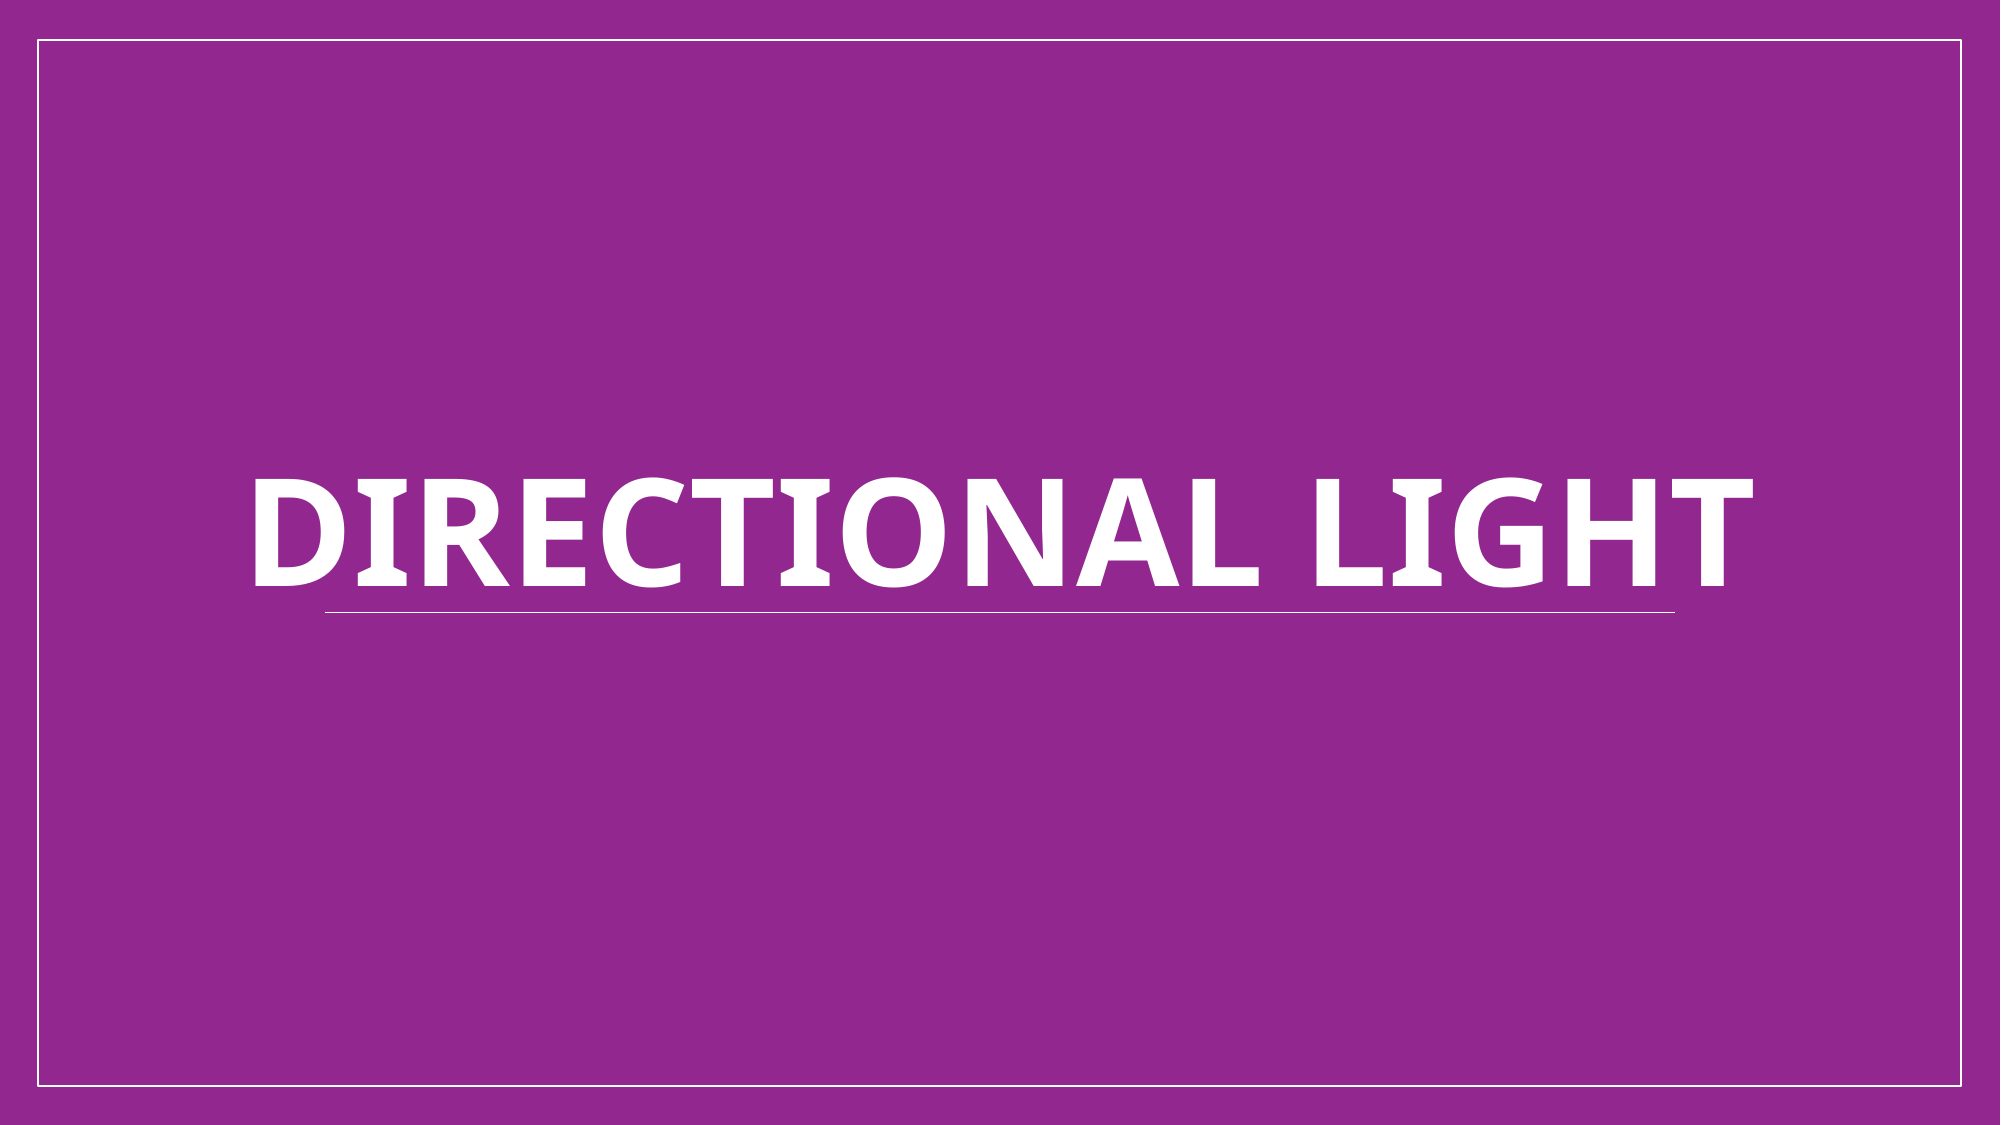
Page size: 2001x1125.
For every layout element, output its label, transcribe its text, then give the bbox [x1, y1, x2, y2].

title Directional Light [182, 144, 1818, 625]
